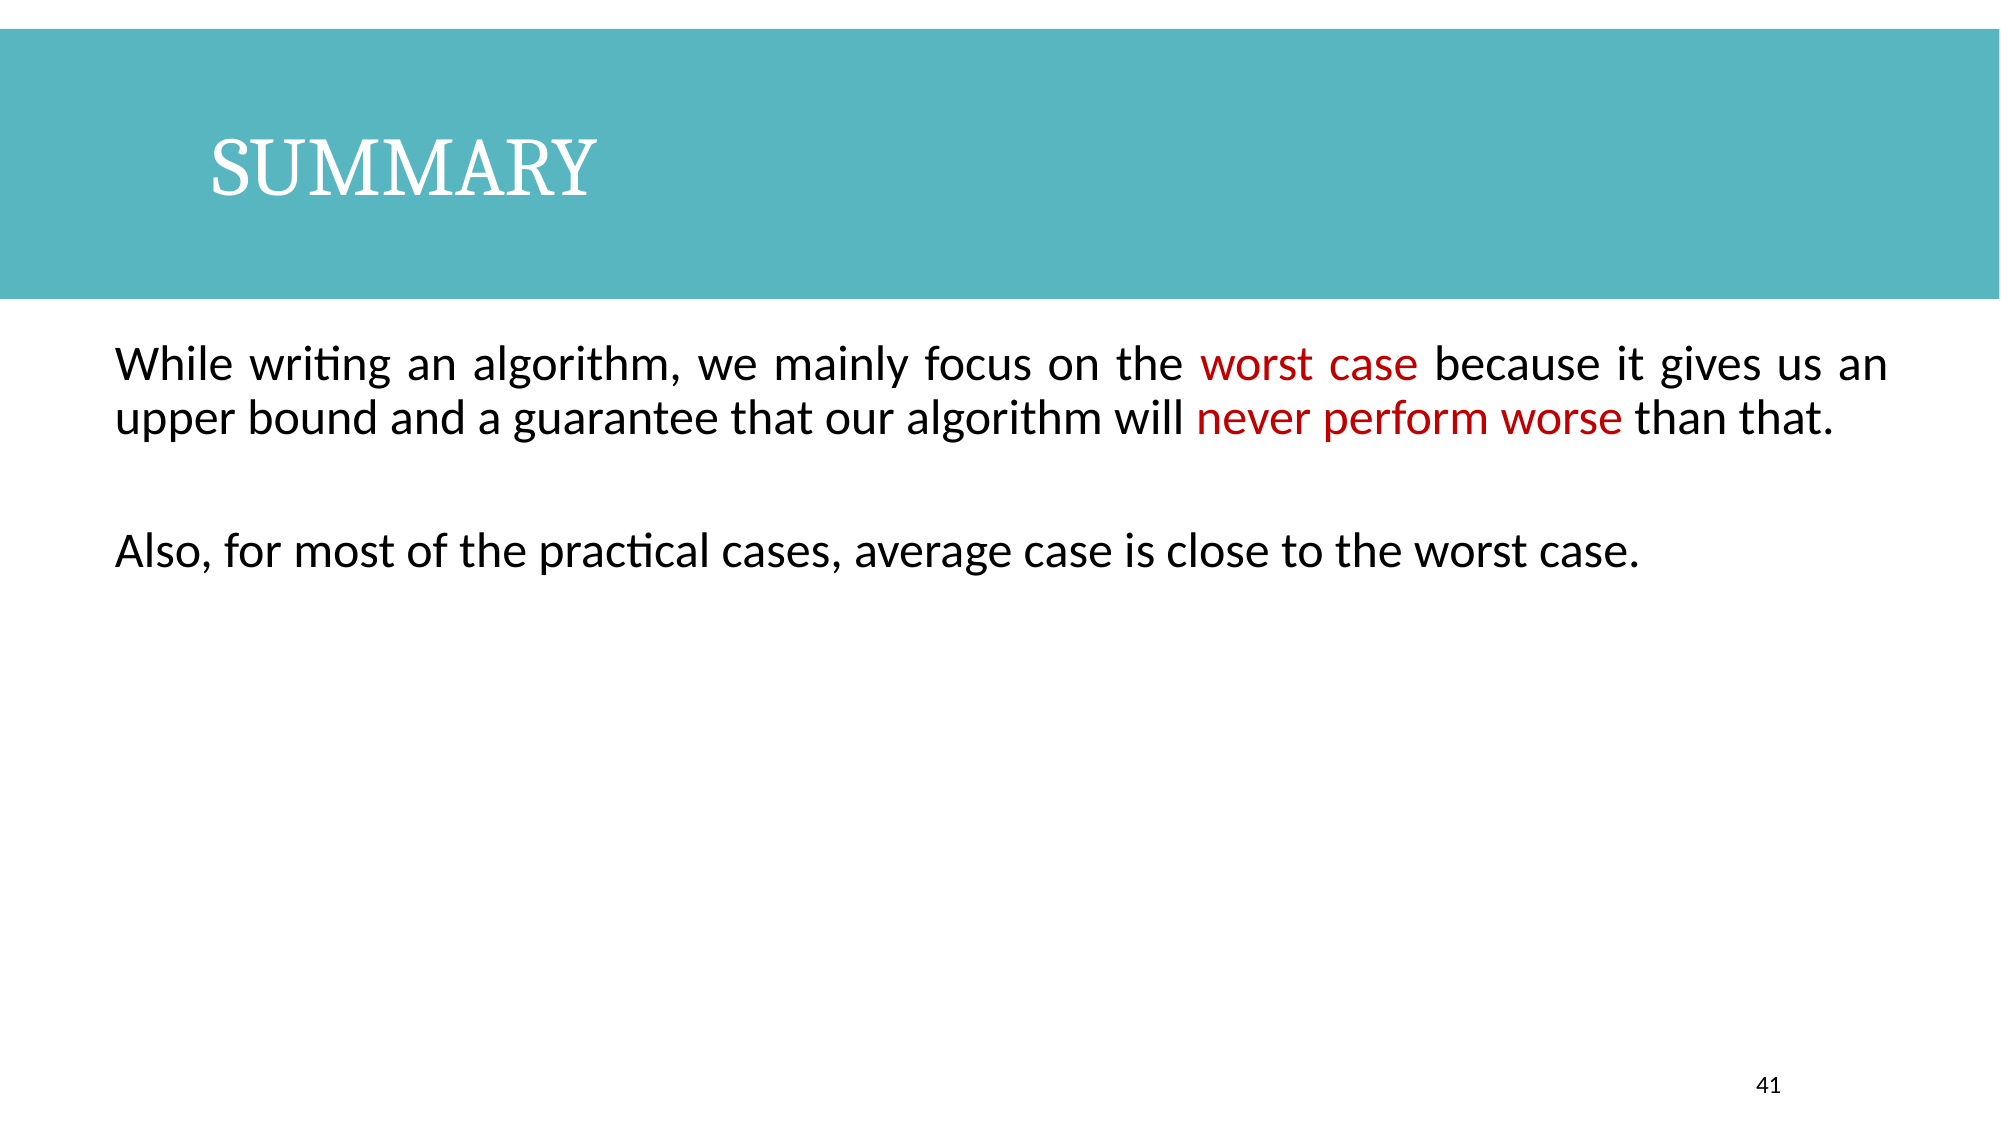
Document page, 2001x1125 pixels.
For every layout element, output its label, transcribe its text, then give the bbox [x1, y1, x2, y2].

list While writing an algorithm, we mainly focus on the worst case because it gives us an upper bound and a guarantee that our algorithm will never perform worse than that. Also, for most of the practical cases, average case is close to the worst case. [99, 329, 1904, 1020]
title Summary [197, 46, 1803, 295]
slide_number 41 [1748, 1053, 1904, 1114]
